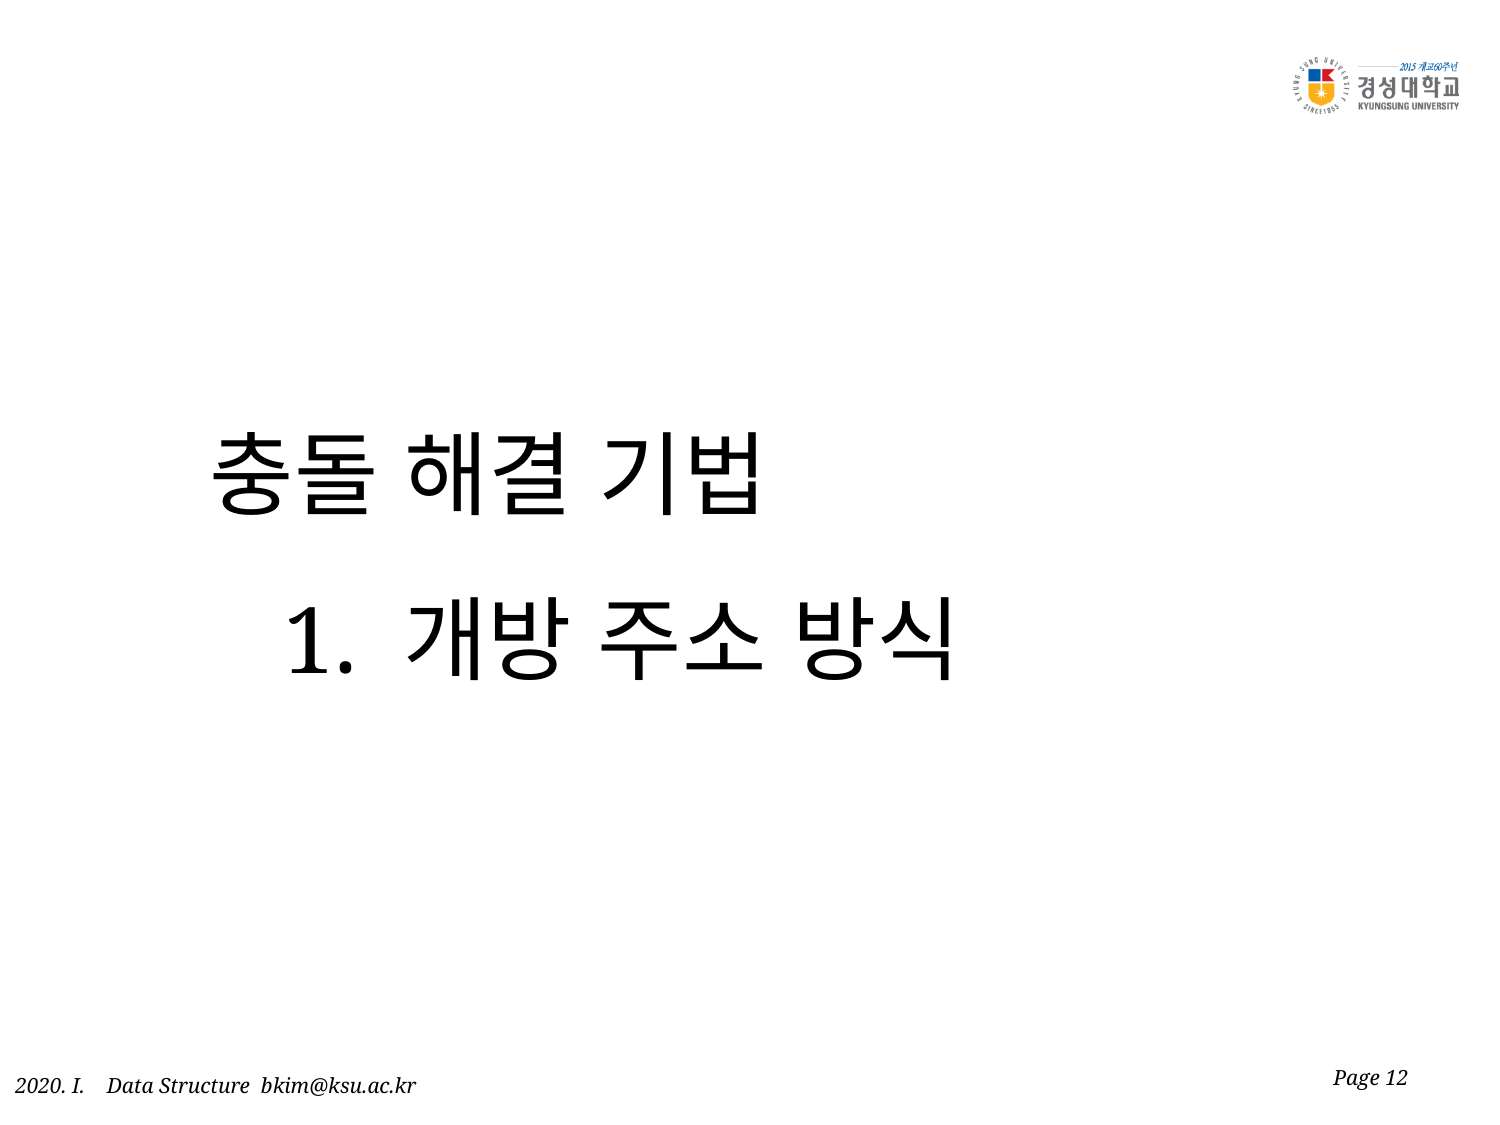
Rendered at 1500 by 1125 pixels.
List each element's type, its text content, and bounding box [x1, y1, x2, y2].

slide_number Page 12 [1149, 1024, 1424, 1101]
picture [1293, 57, 1459, 114]
title 충돌 해결 기법 1. 개방 주소 방식 [194, 455, 1341, 599]
